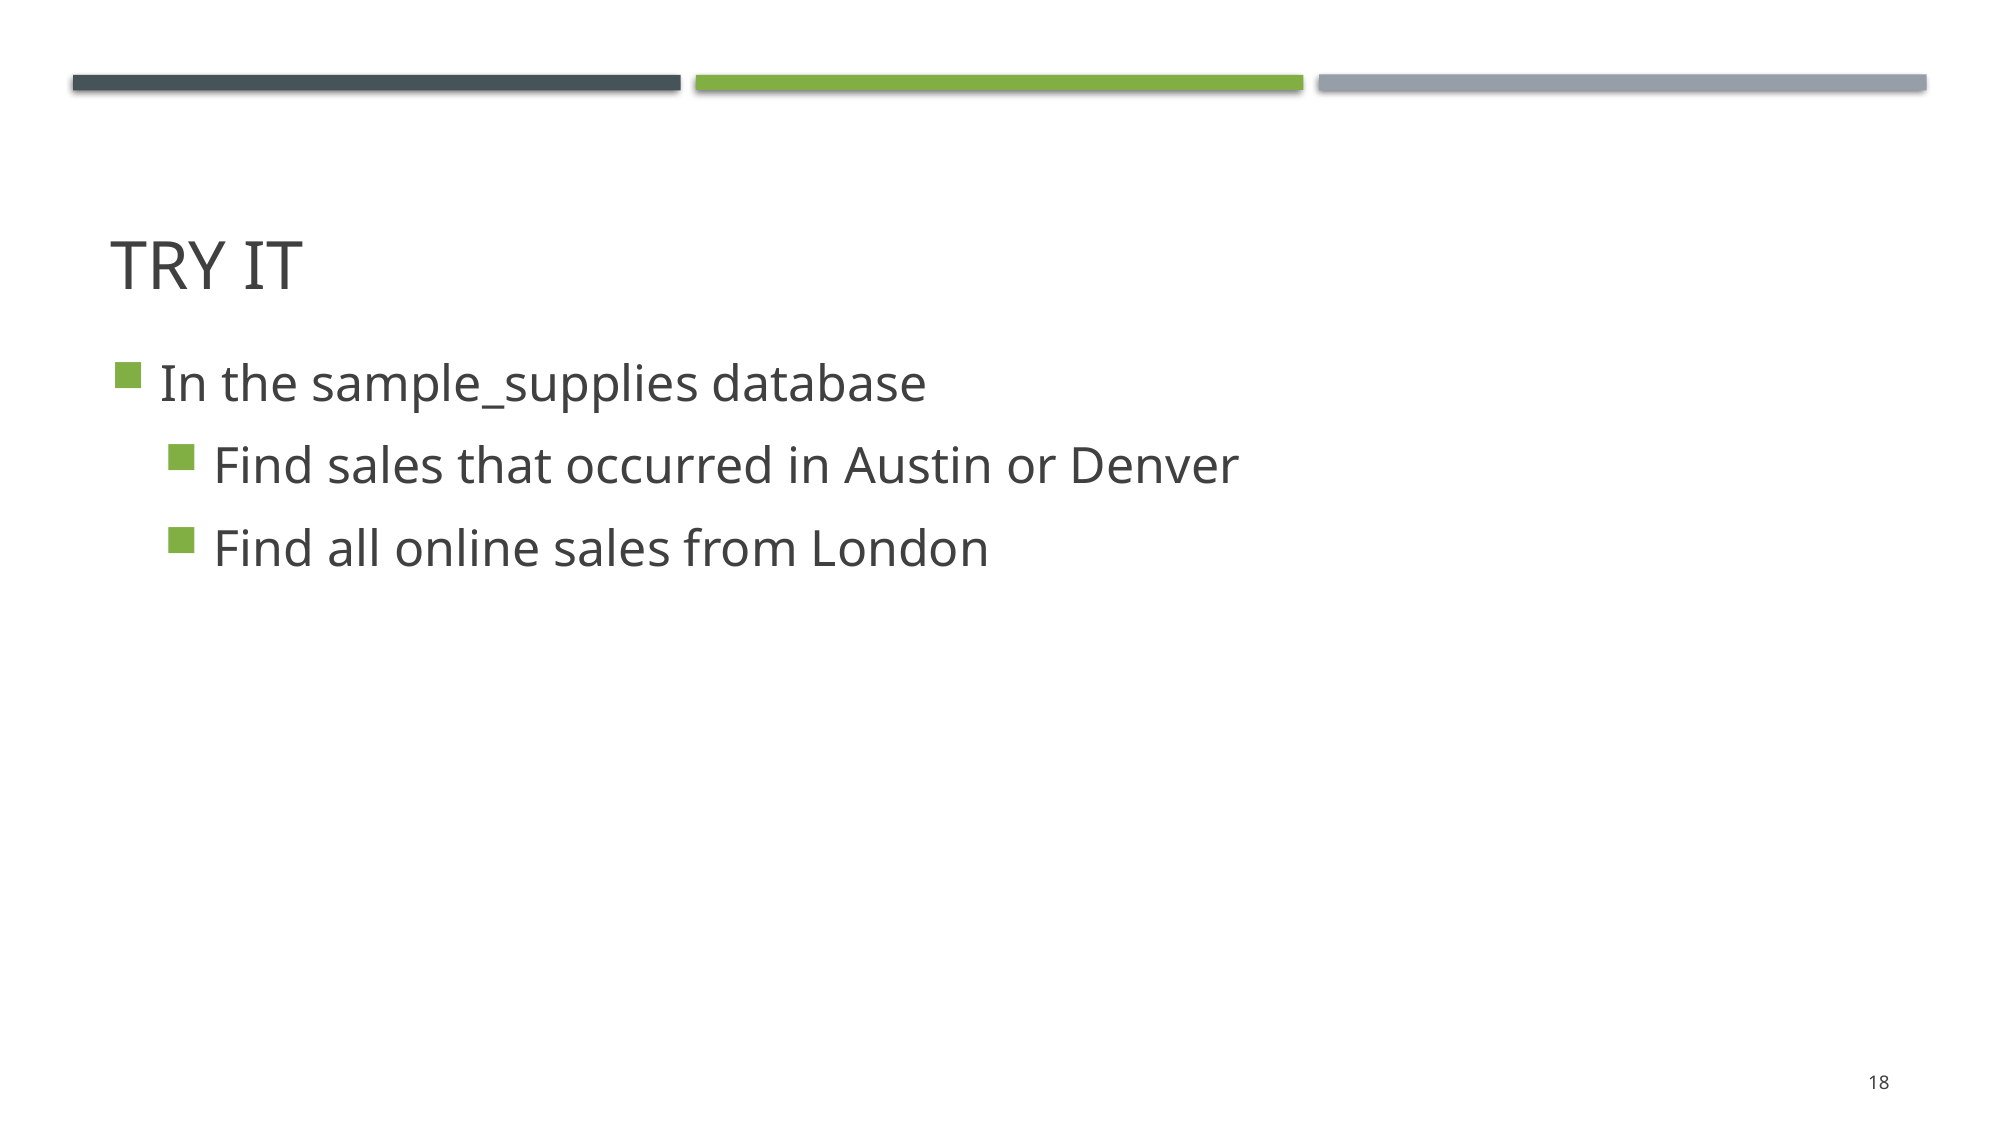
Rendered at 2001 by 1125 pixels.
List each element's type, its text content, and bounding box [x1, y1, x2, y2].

slide_number 18 [1732, 1053, 1905, 1114]
title Try it [95, 115, 1905, 311]
list In the sample_supplies database Find sales that occurred in Austin or Denver Find all online sales from London [95, 343, 1905, 940]
